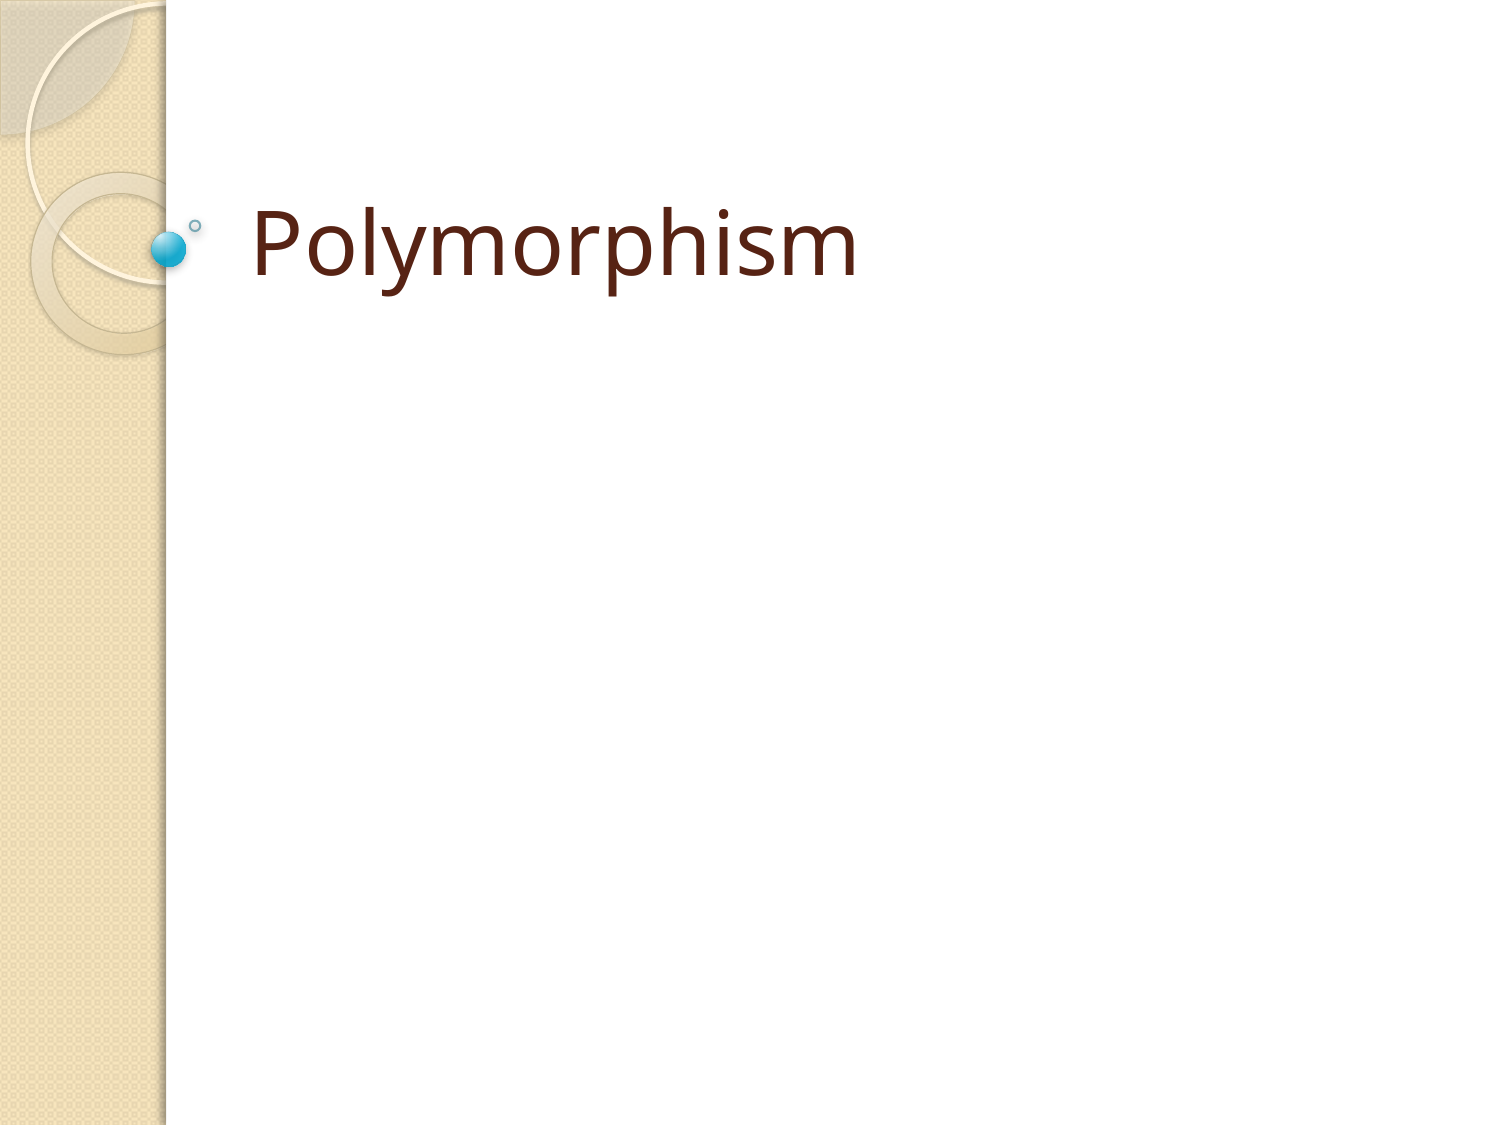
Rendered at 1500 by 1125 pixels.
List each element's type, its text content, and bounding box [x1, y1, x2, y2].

title Polymorphism [234, 59, 1450, 301]
